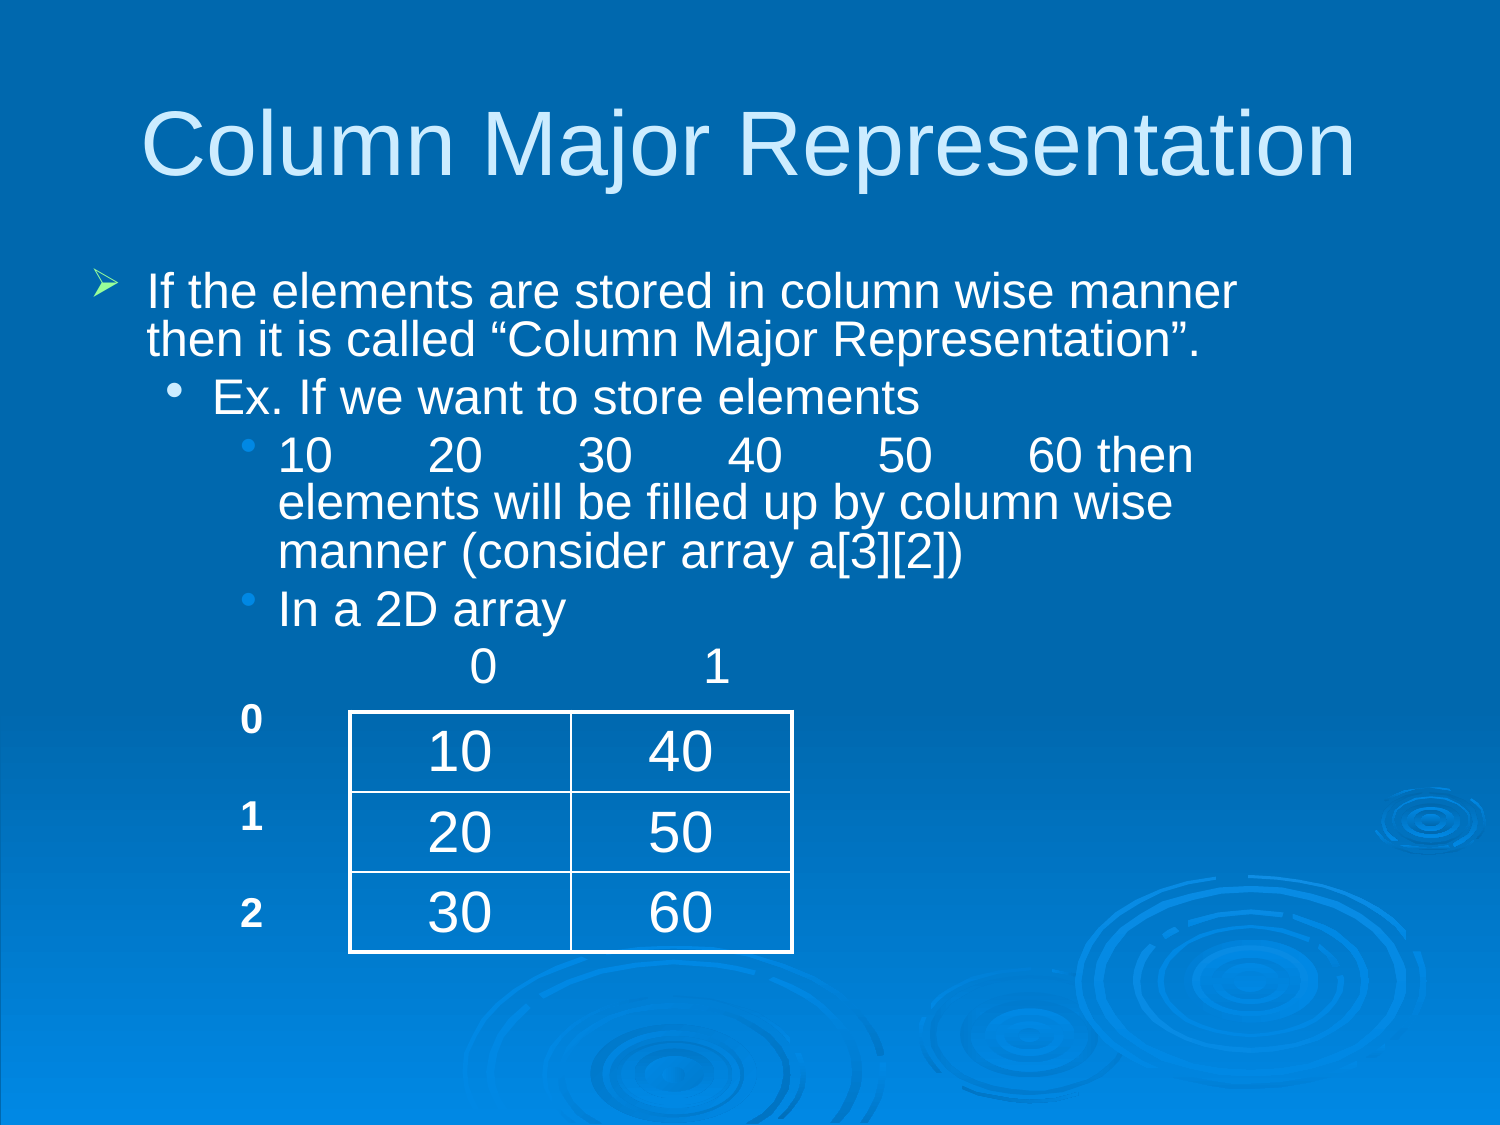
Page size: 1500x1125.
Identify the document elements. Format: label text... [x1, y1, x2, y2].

table_cell 30 [352, 873, 570, 950]
table_cell 50 [572, 793, 790, 871]
table_header 10 [352, 714, 570, 791]
title Column Major Representation [74, 45, 1426, 233]
table_cell 20 [352, 793, 570, 871]
list If the elements are stored in column wise manner then it is called “Column Major Representation”. Ex. If we want to store elements 10 20 30 40 50 60 then elements will be filled up by column wise manner (consider array a[3][2]) In a 2D array 0 1 0 1 2 [74, 262, 1363, 1006]
table_header 40 [572, 714, 790, 791]
table_cell 60 [572, 873, 790, 950]
